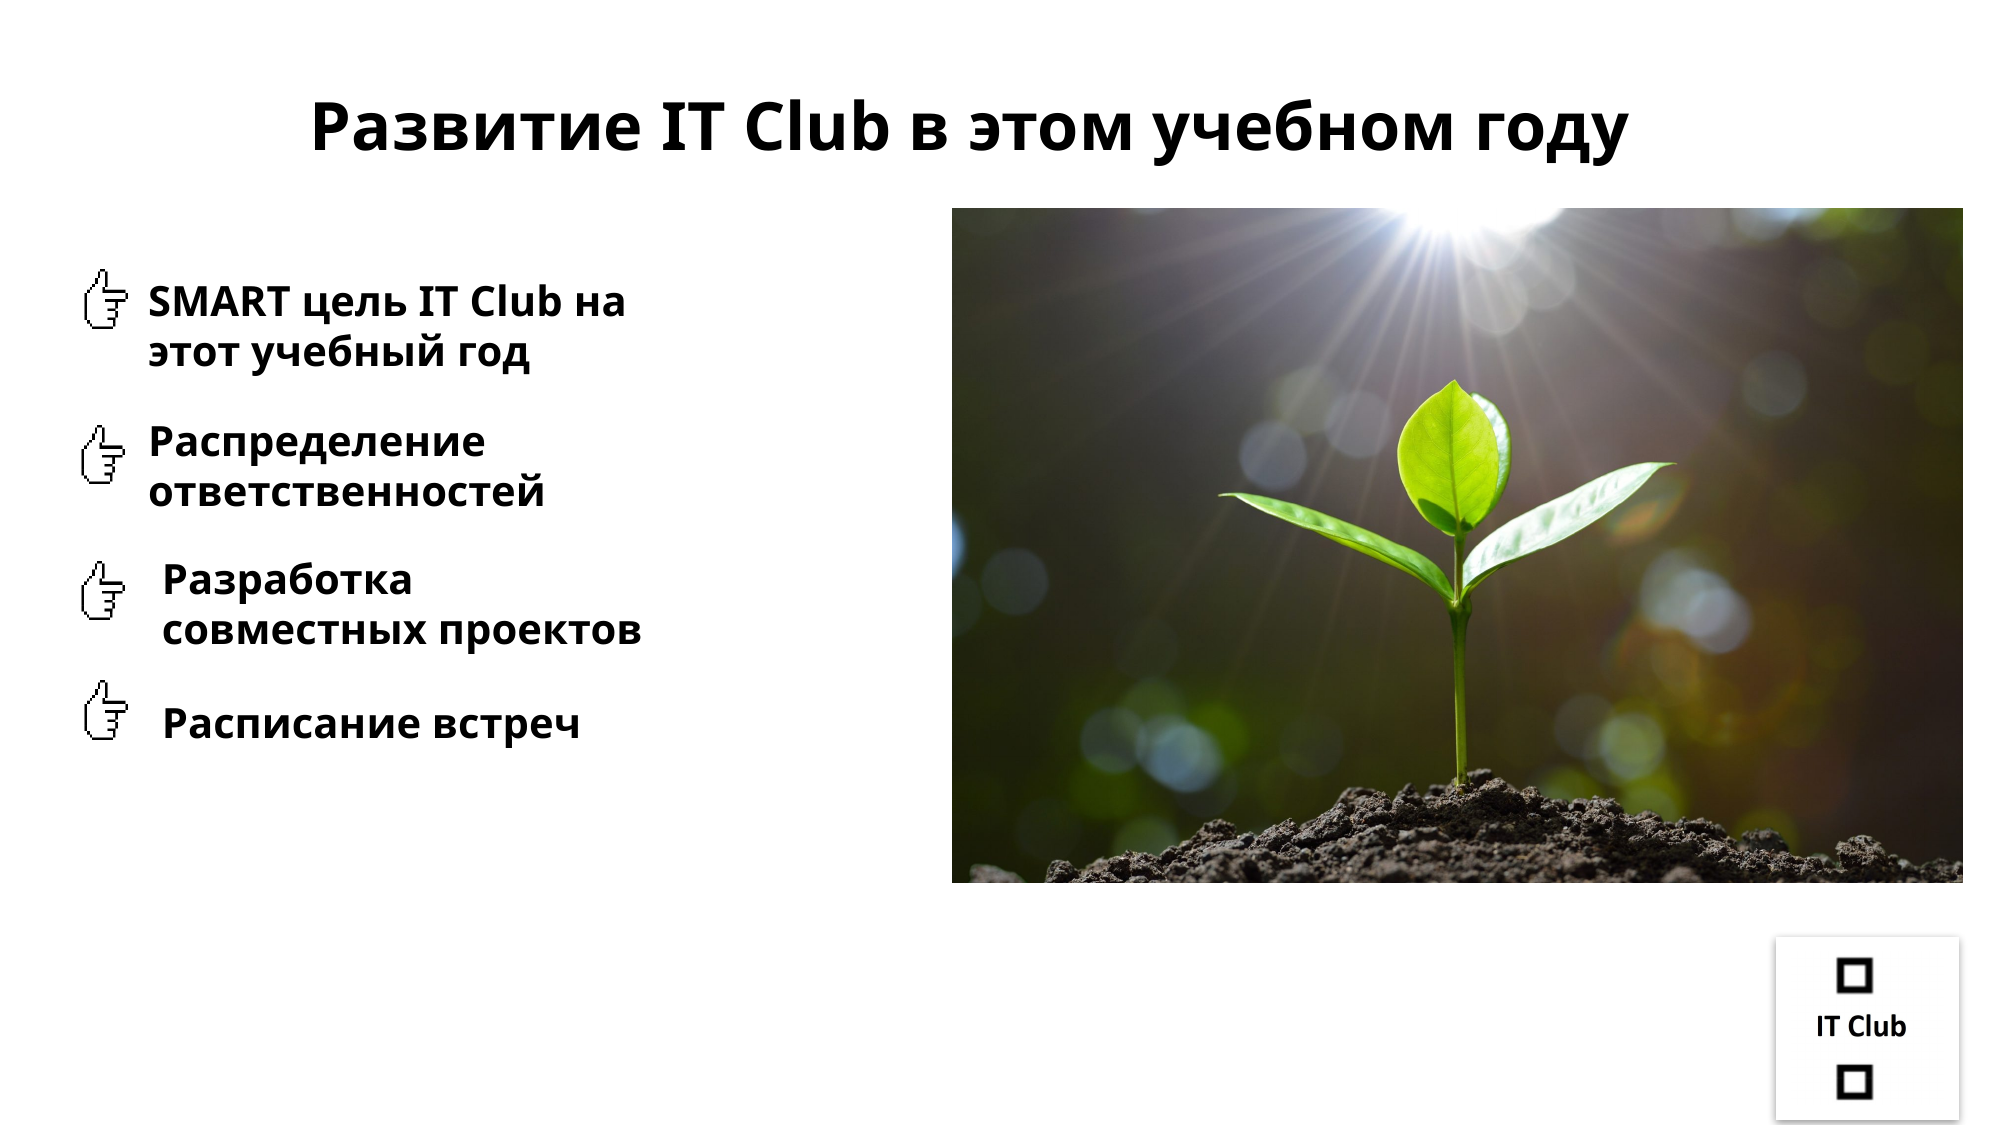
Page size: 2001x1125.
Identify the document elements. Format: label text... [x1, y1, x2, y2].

text_box Развитие IT Club в этом учебном году [168, 70, 1771, 173]
picture [77, 559, 127, 622]
text_box SMART цель IT Club на этот учебный год [133, 267, 679, 383]
text_box Расписание встреч [147, 689, 794, 755]
picture [77, 423, 127, 486]
picture [952, 208, 1963, 883]
picture [1790, 951, 1945, 1106]
picture [80, 678, 130, 742]
text_box Распределение ответственностей [133, 406, 592, 522]
picture [80, 267, 130, 331]
text_box Разработка совместных проектов [147, 545, 659, 660]
